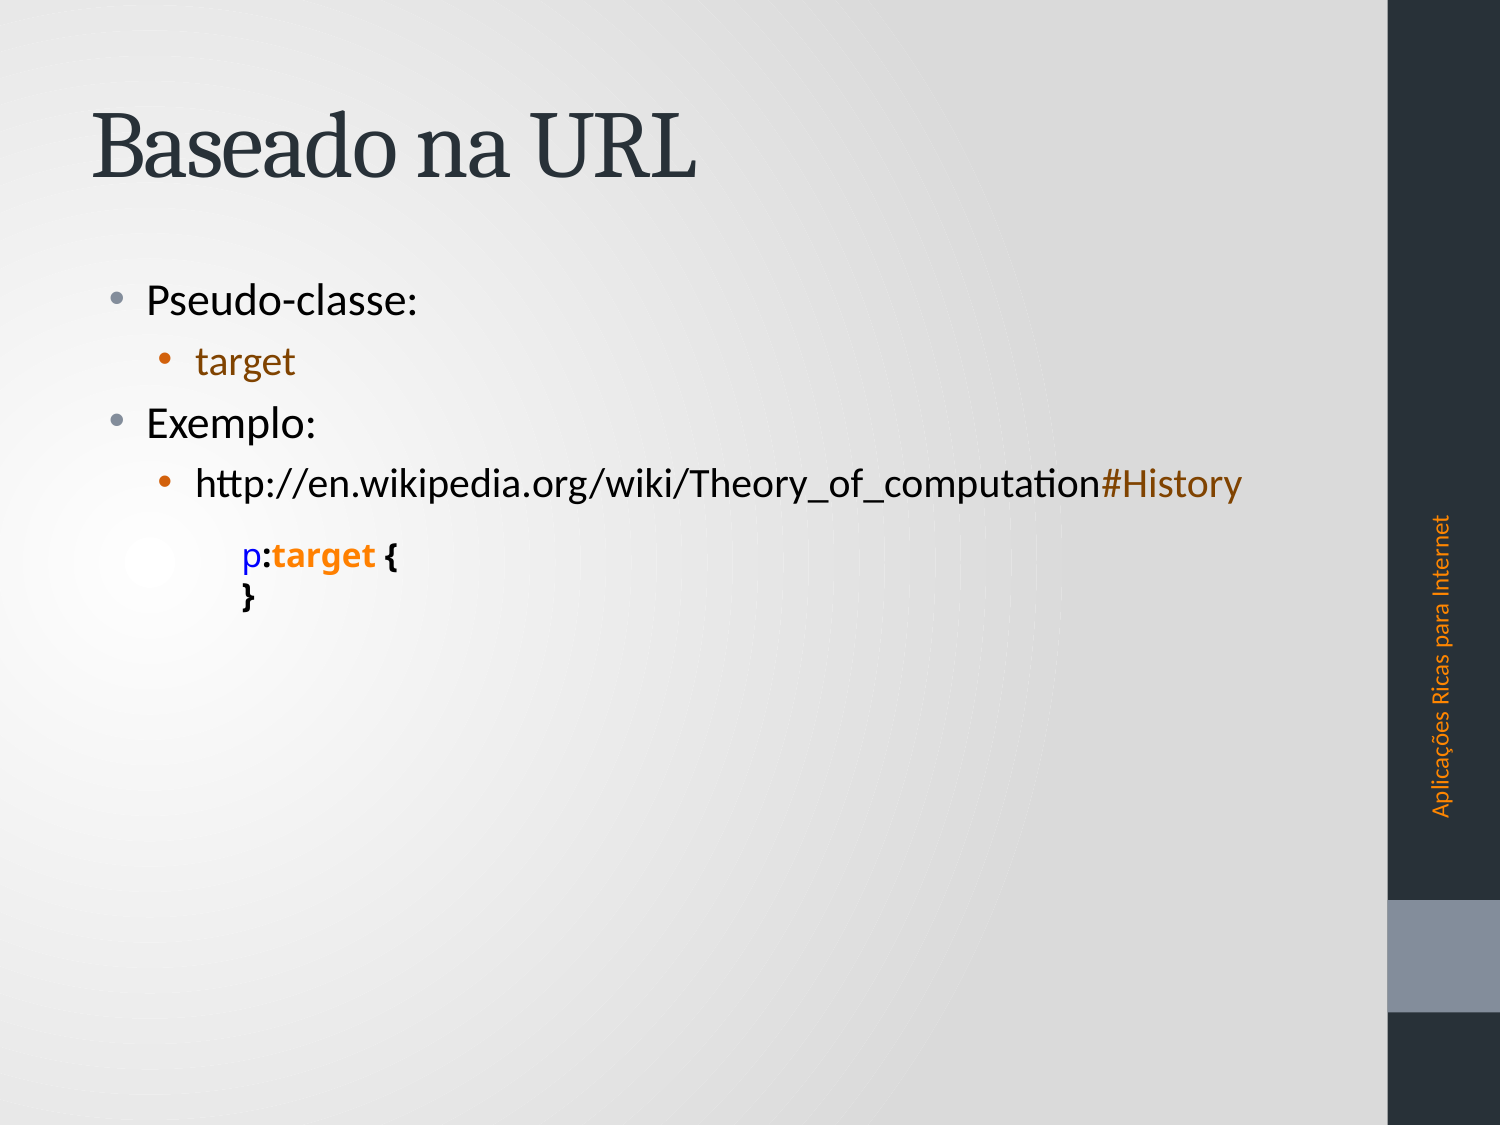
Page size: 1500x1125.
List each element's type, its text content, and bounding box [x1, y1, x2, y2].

text_box p:target { } [227, 527, 413, 622]
title Baseado na URL [75, 45, 1325, 233]
footer Aplicações Ricas para Internet [1408, 500, 1469, 889]
list Pseudo-classe: target Exemplo: http://en.wikipedia.org/wiki/Theory_of_computation#History [75, 262, 1325, 1050]
